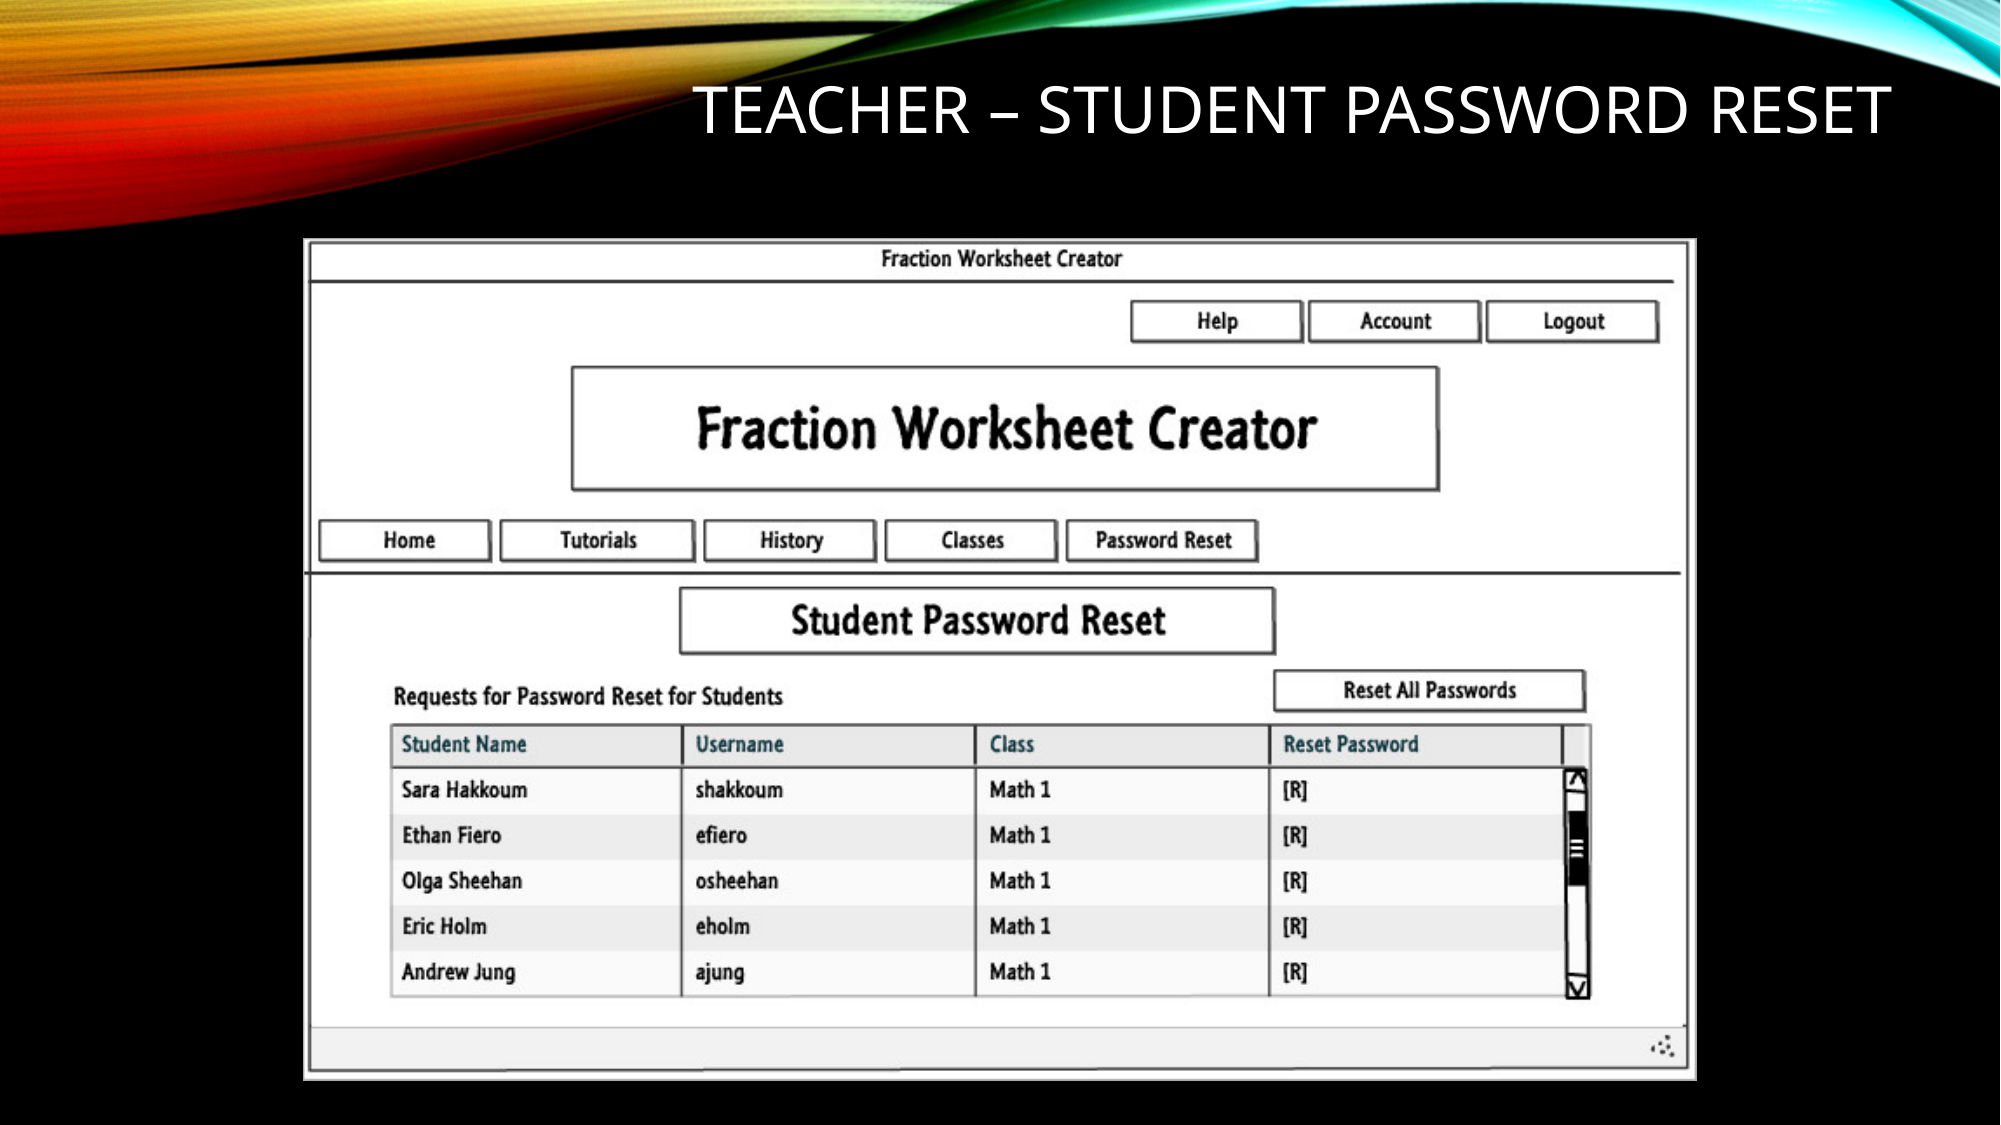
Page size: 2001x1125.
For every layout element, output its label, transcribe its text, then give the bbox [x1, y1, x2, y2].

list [0, 238, 2000, 1082]
title Teacher – Student Password reset [496, 49, 1909, 176]
picture [0, 0, 2000, 237]
